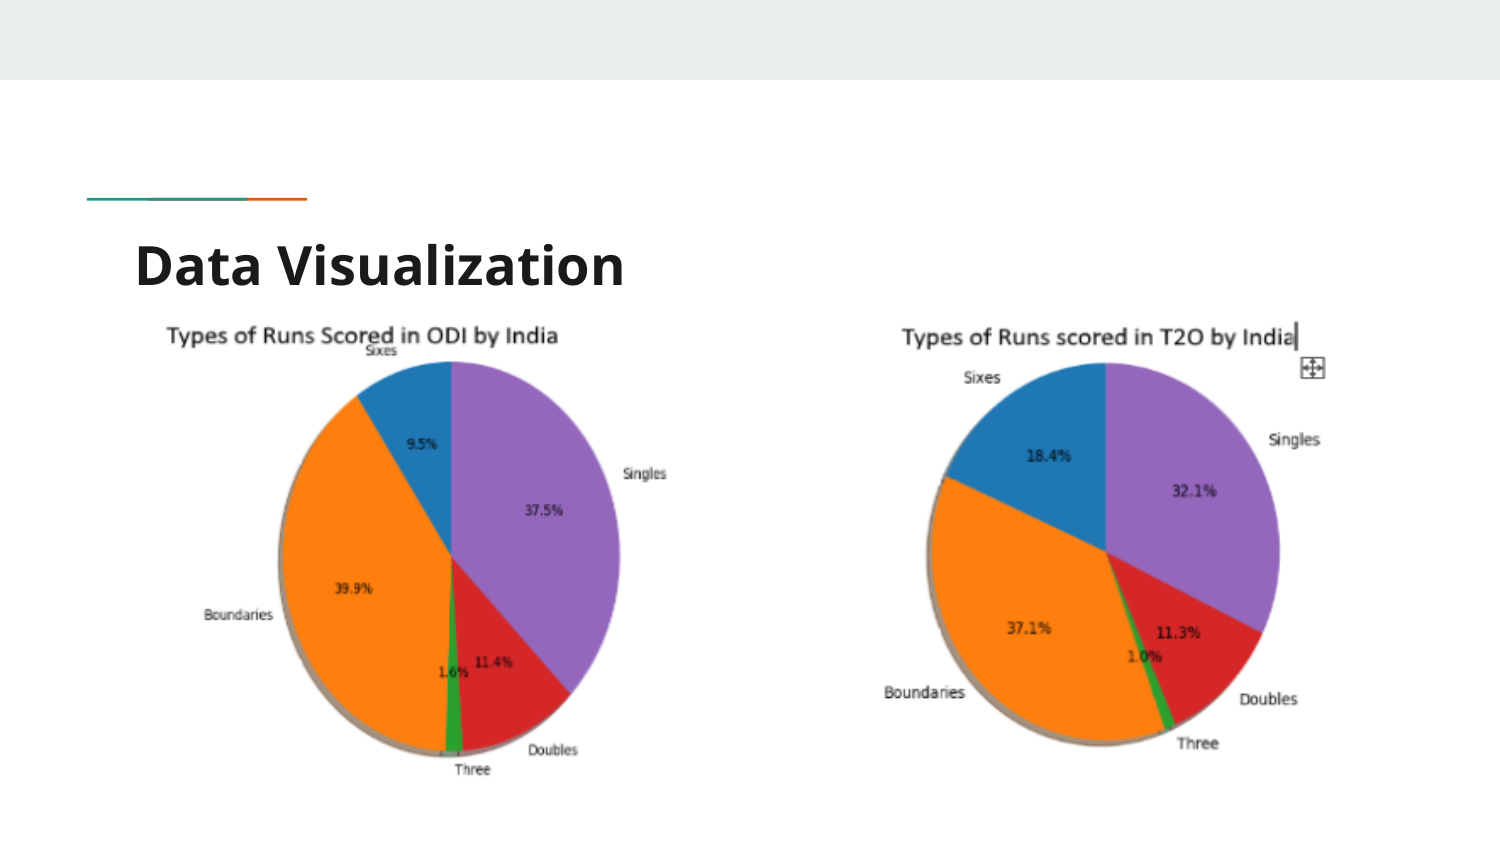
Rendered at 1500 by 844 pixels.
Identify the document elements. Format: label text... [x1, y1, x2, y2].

picture [109, 303, 1397, 805]
title Data Visualization [119, 216, 1381, 302]
